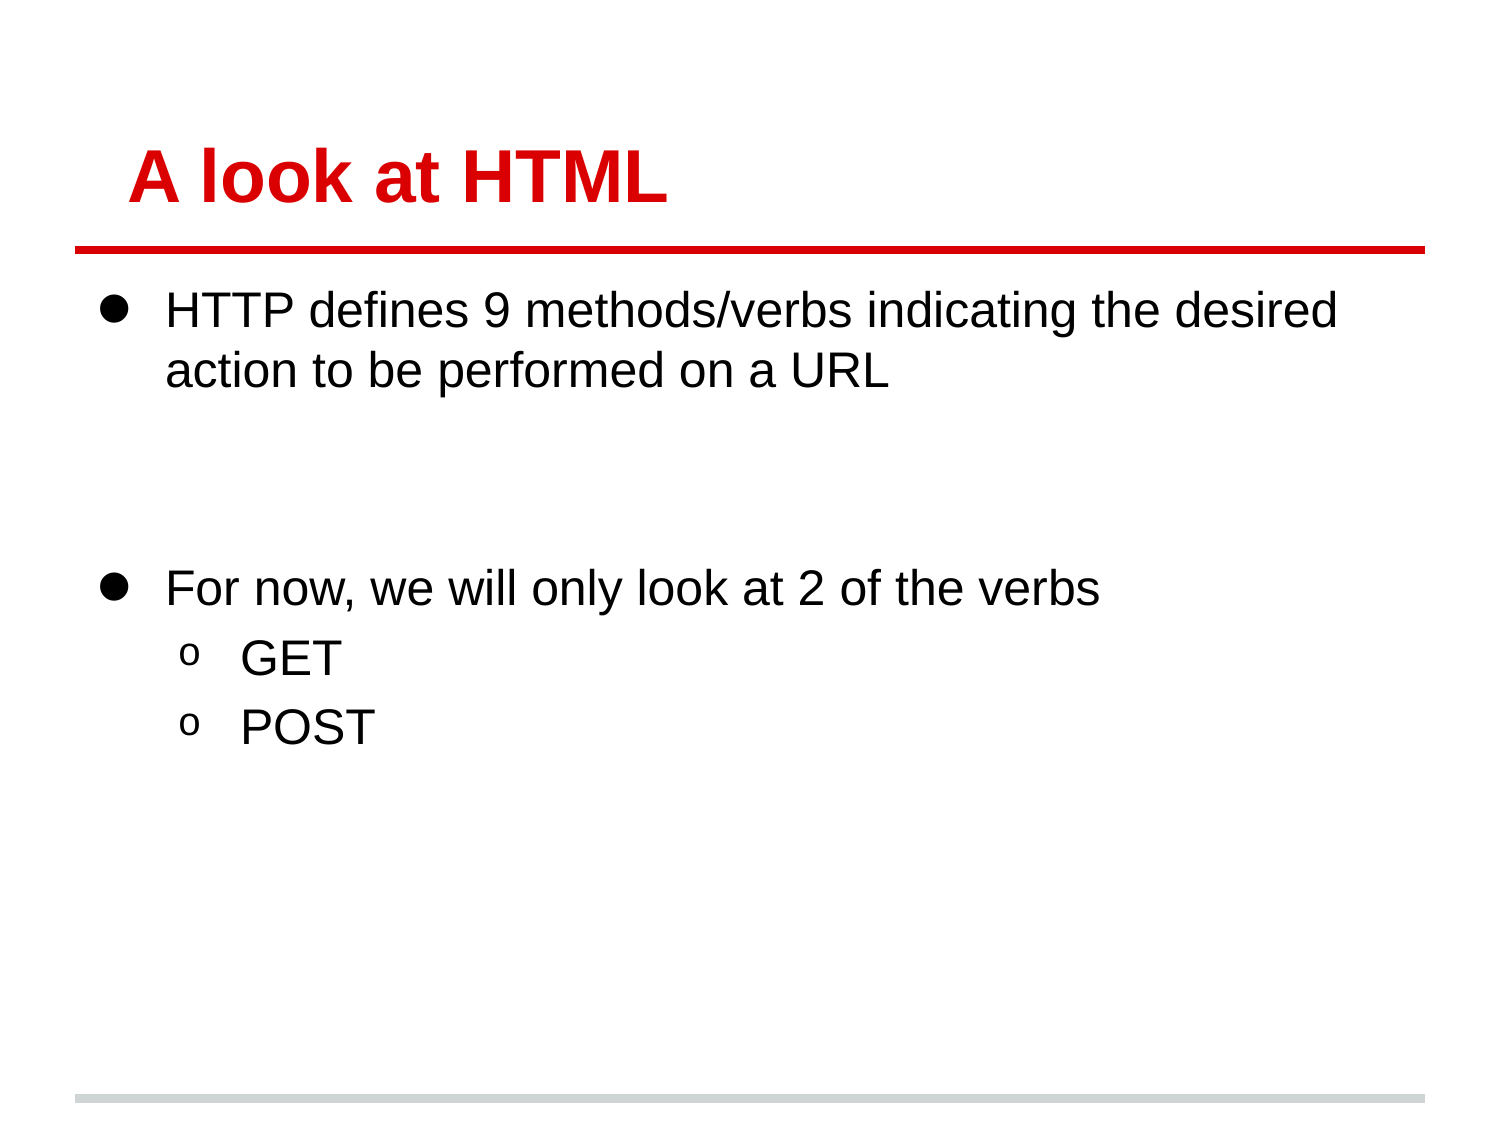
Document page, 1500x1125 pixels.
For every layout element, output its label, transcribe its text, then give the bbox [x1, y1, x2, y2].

title A look at HTML [75, 45, 1425, 233]
list HTTP defines 9 methods/verbs indicating the desired action to be performed on a URL For now, we will only look at 2 of the verbs GET POST [75, 262, 1425, 1078]
